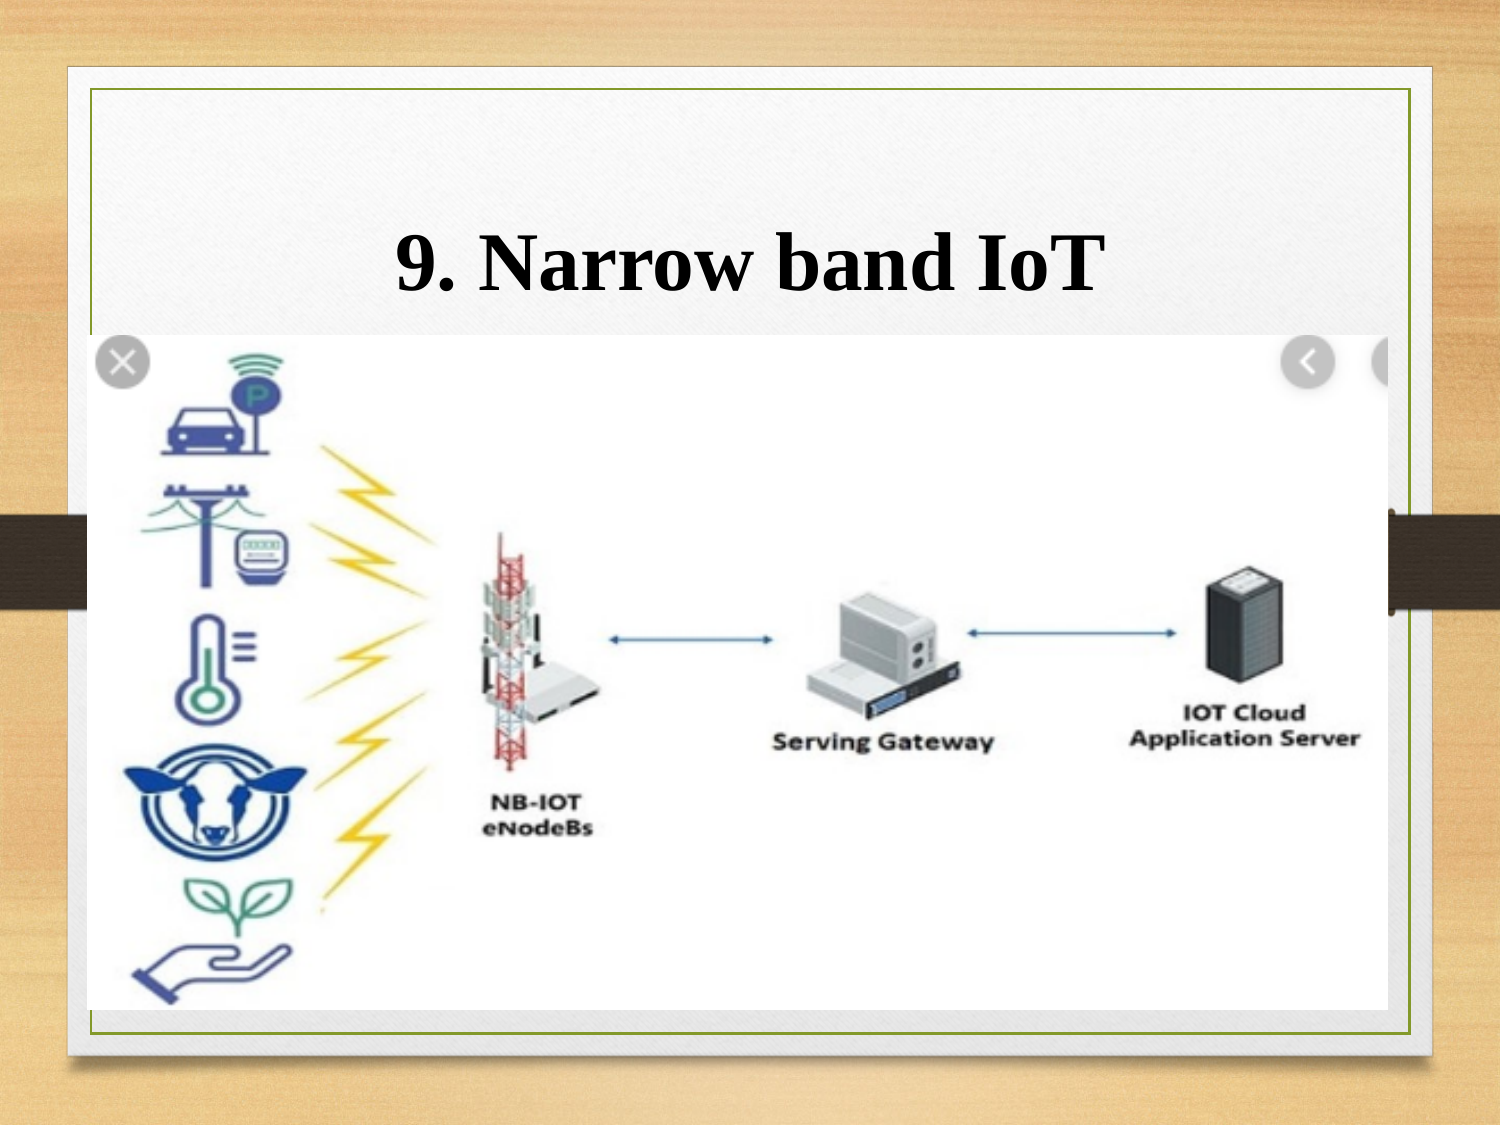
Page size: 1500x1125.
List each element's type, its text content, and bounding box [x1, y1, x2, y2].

title 9. Narrow band IoT [193, 150, 1309, 334]
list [87, 334, 1388, 1010]
picture [0, 0, 1500, 1125]
